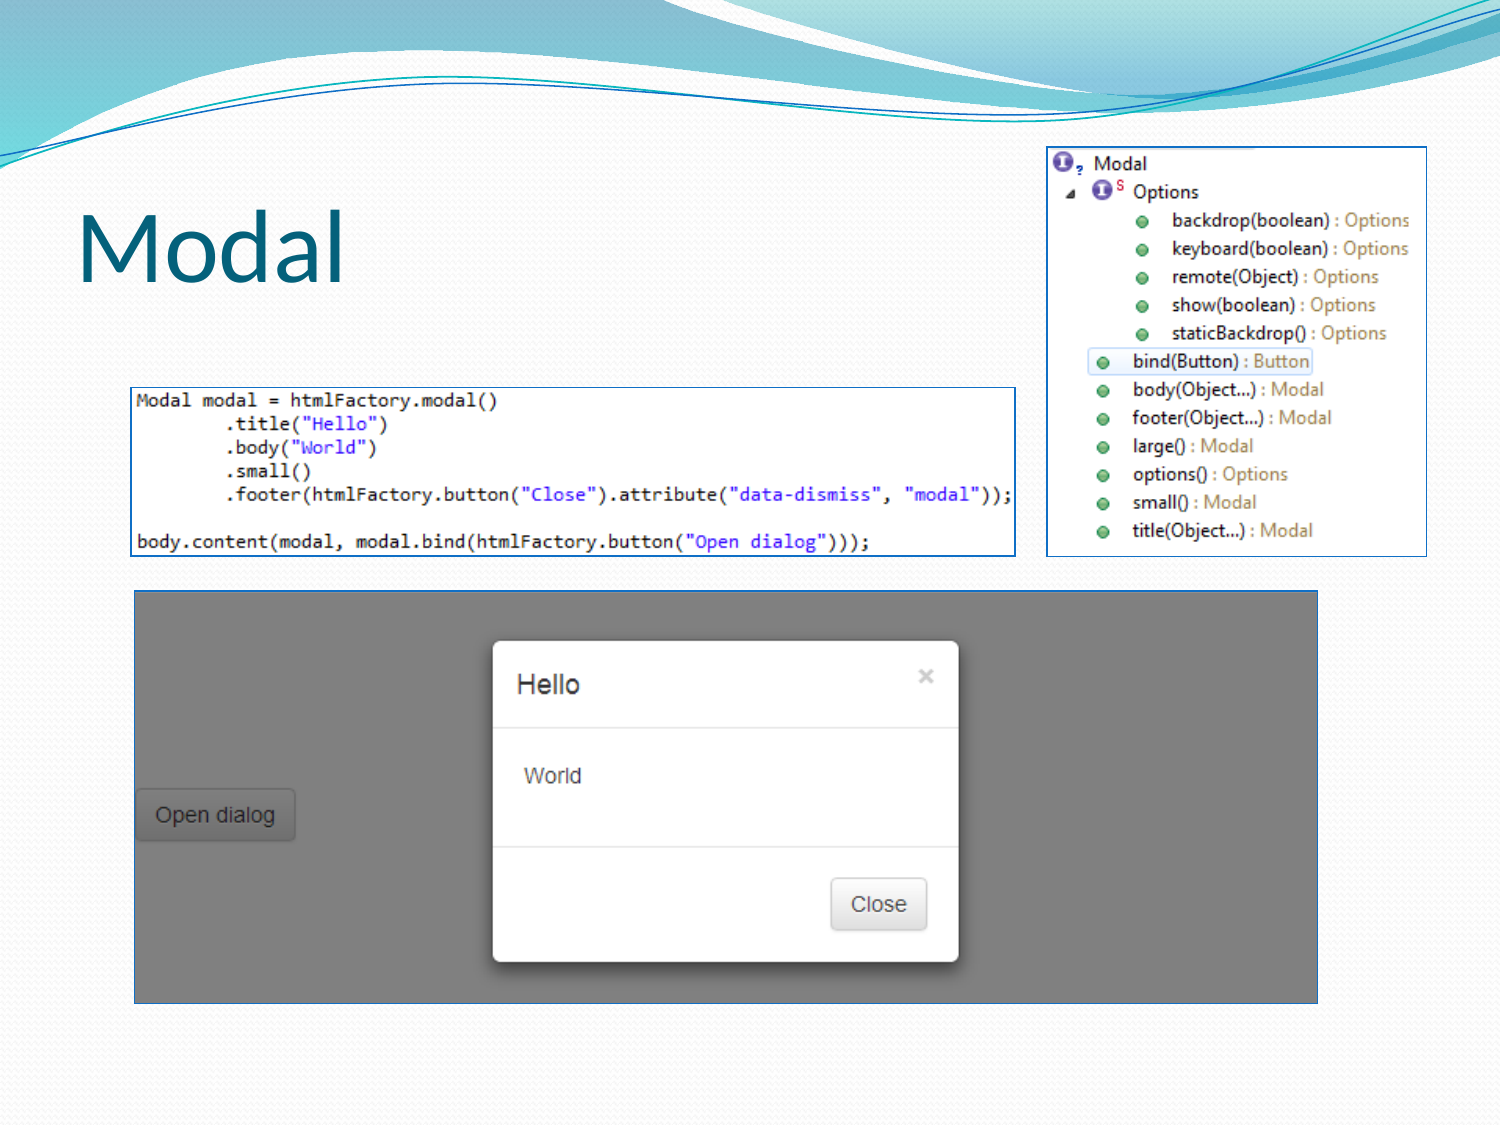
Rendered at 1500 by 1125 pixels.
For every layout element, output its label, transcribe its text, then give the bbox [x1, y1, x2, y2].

picture [131, 388, 1015, 556]
title Modal [75, 115, 1425, 303]
picture [135, 591, 1317, 1004]
picture [1047, 147, 1427, 556]
